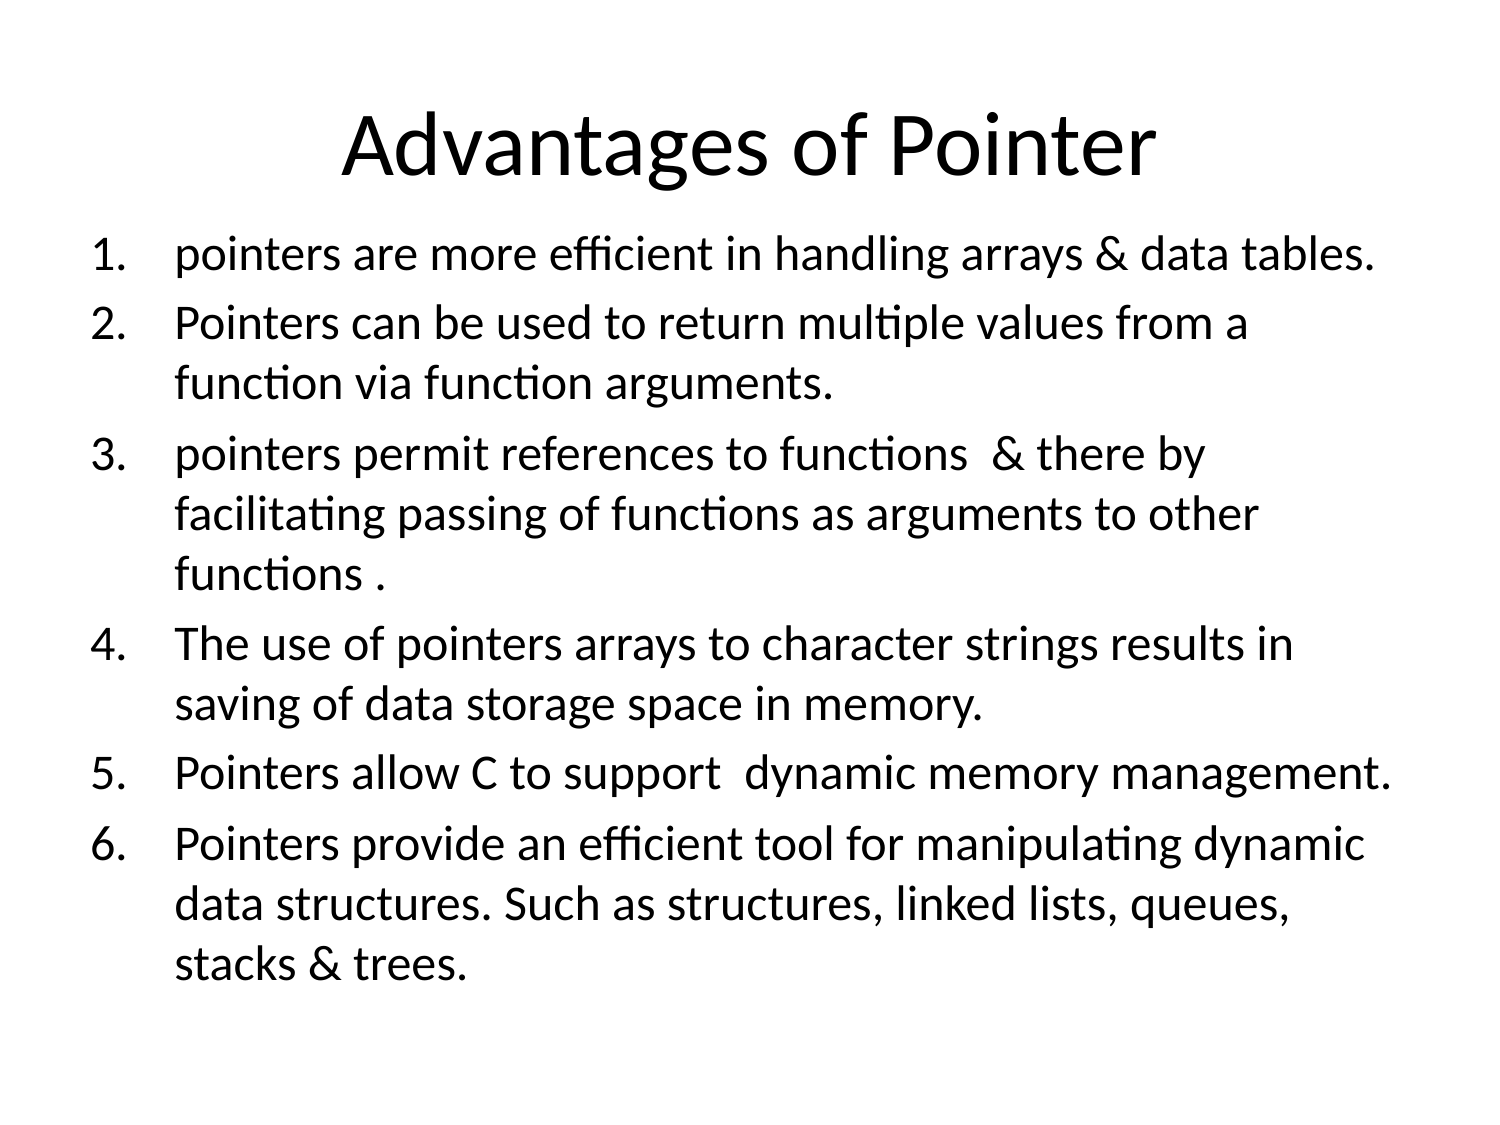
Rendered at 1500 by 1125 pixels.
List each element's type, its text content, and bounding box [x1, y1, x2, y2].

list pointers are more efficient in handling arrays & data tables. Pointers can be used to return multiple values from a function via function arguments. pointers permit references to functions & there by facilitating passing of functions as arguments to other functions . The use of pointers arrays to character strings results in saving of data storage space in memory. Pointers allow C to support dynamic memory management. Pointers provide an efficient tool for manipulating dynamic data structures. Such as structures, linked lists, queues, stacks & trees. [75, 212, 1425, 1075]
title Advantages of Pointer [75, 45, 1425, 212]
